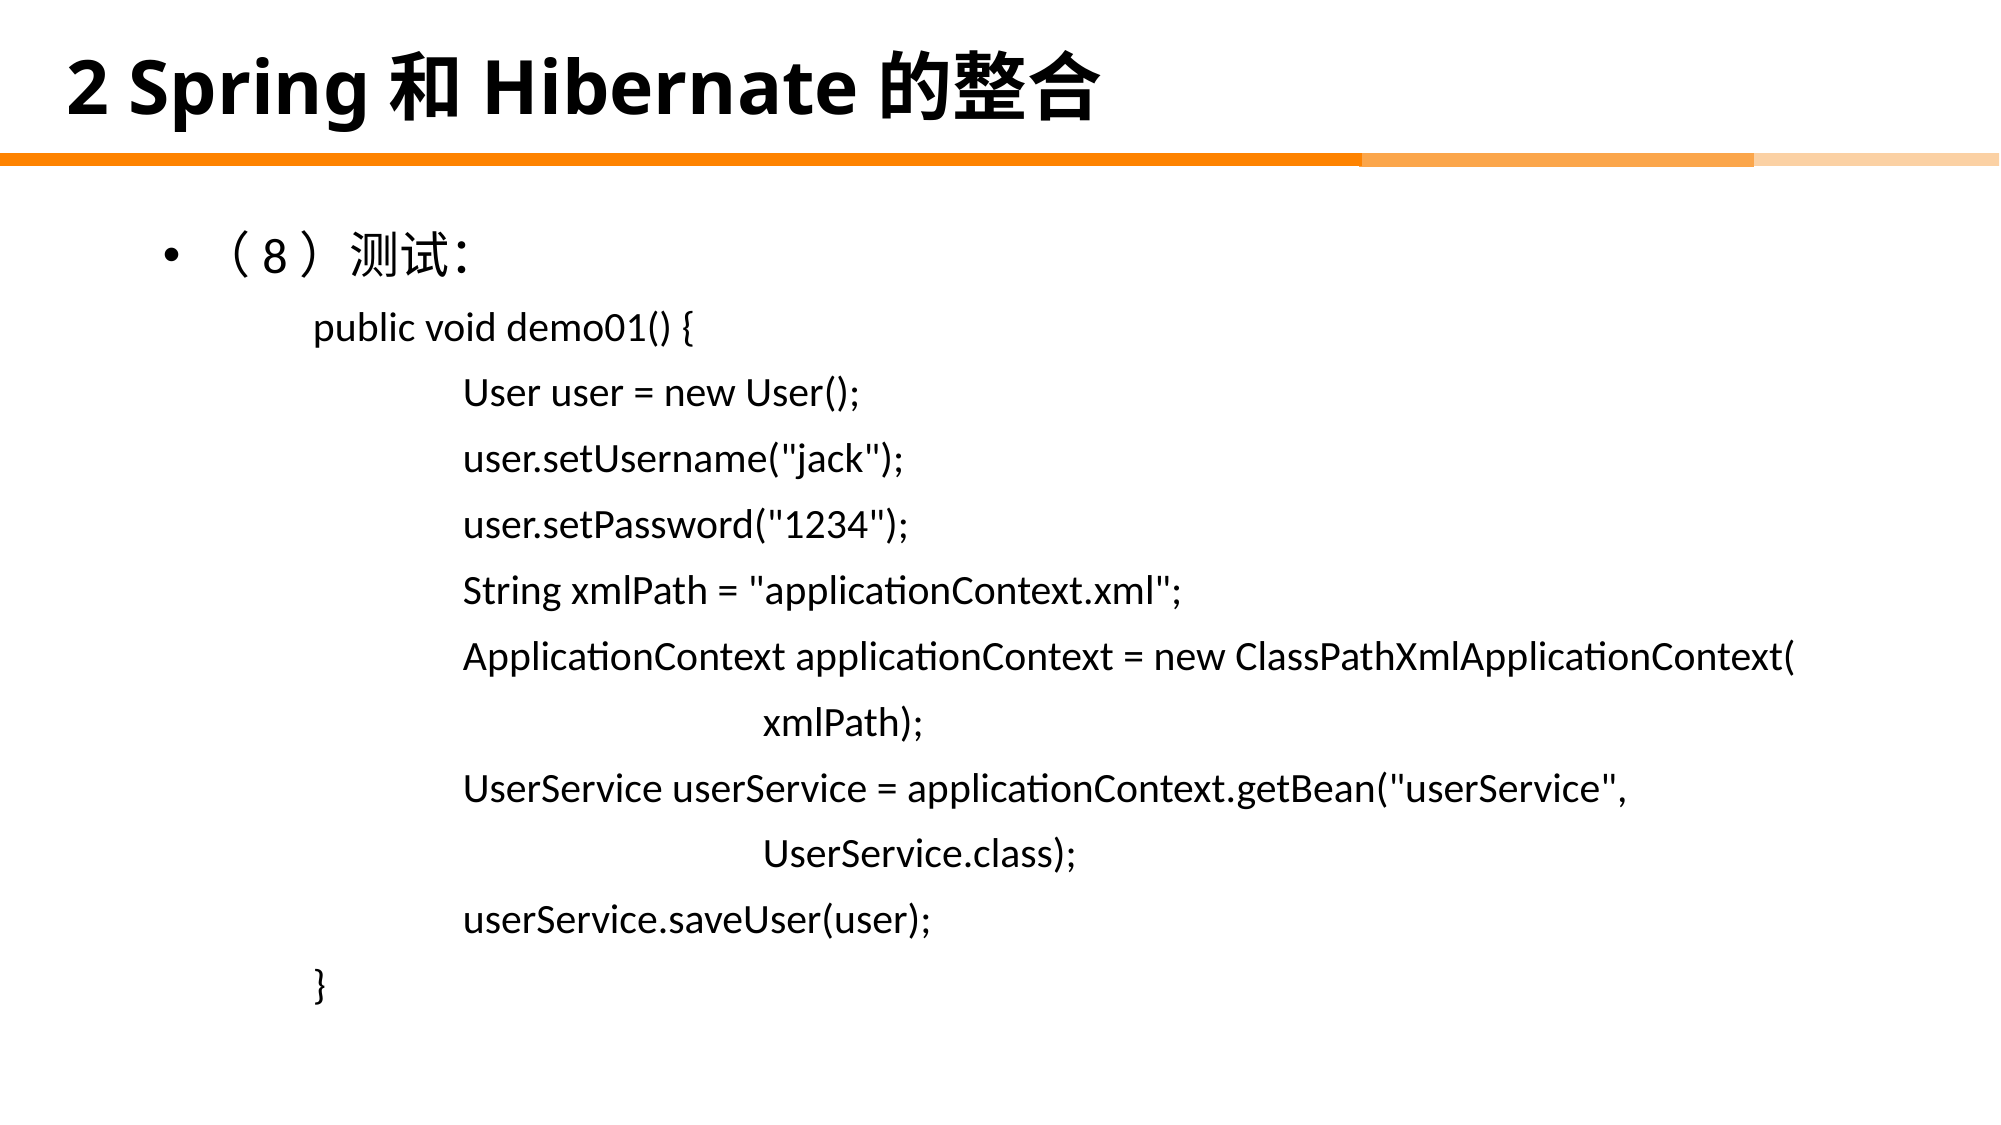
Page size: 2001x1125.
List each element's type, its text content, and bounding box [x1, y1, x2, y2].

title 2 Spring和Hibernate的整合 [50, 40, 1602, 142]
list （8）测试： public void demo01() { User user = new User(); user.setUsername("jack"); user.setPassword("1234"); String xmlPath = "applicationContext.xml"; ApplicationContext applicationContext = new ClassPathXmlApplicationContext( xmlPath); UserService userService = applicationContext.getBean("userService", UserService.class); userService.saveUser(user); } [147, 222, 1821, 1106]
picture [0, 153, 2000, 167]
